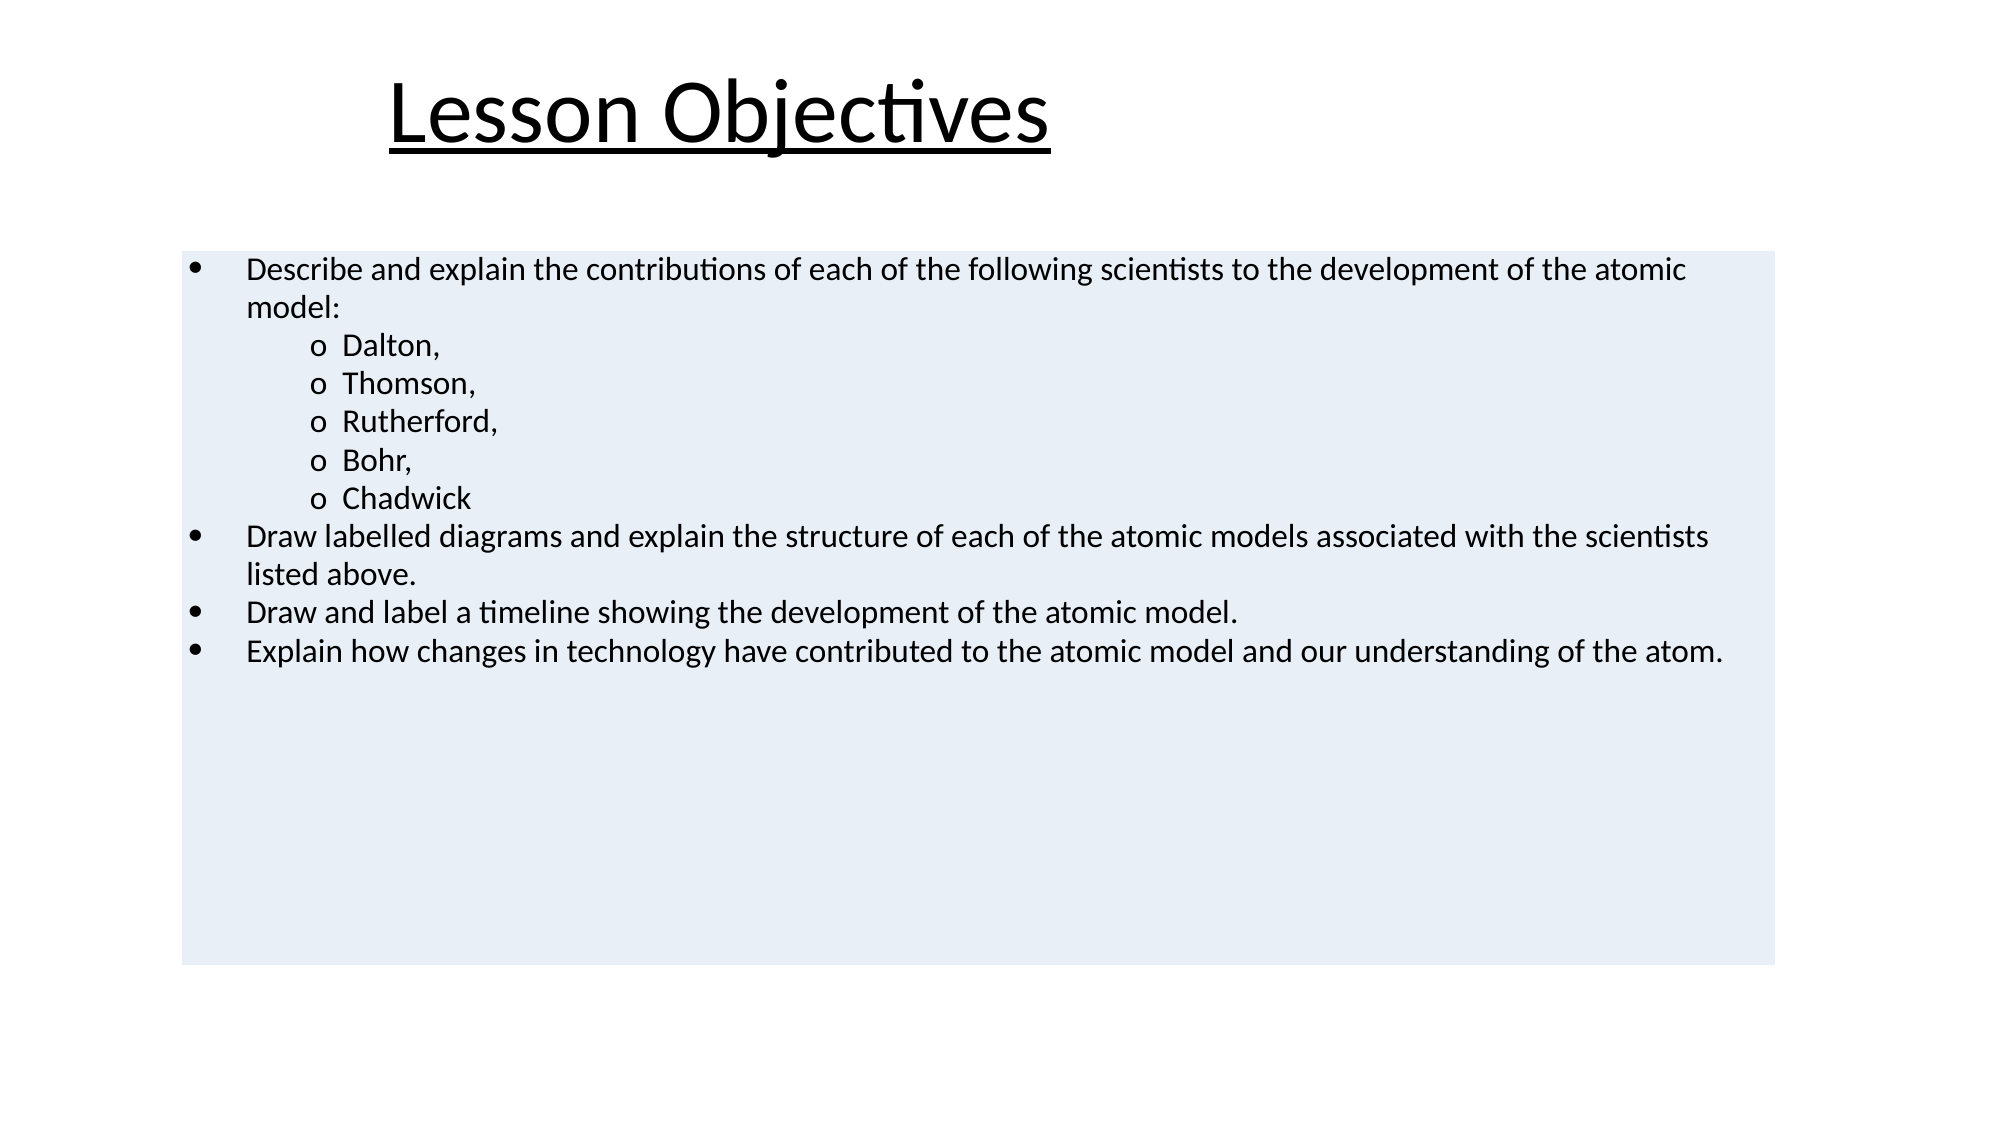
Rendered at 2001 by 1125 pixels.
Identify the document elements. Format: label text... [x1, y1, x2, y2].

table_header Describe and explain the contributions of each of the following scientists to the development of the atomic model: o Dalton, o Thomson, o Rutherford, o Bohr, o Chadwick Draw labelled diagrams and explain the structure of each of the atomic models associated with the scientists listed above. Draw and label a timeline showing the development of the atomic model. Explain how changes in technology have contributed to the atomic model and our understanding of the atom. [182, 251, 1775, 965]
title Lesson Objectives [373, 19, 1649, 207]
